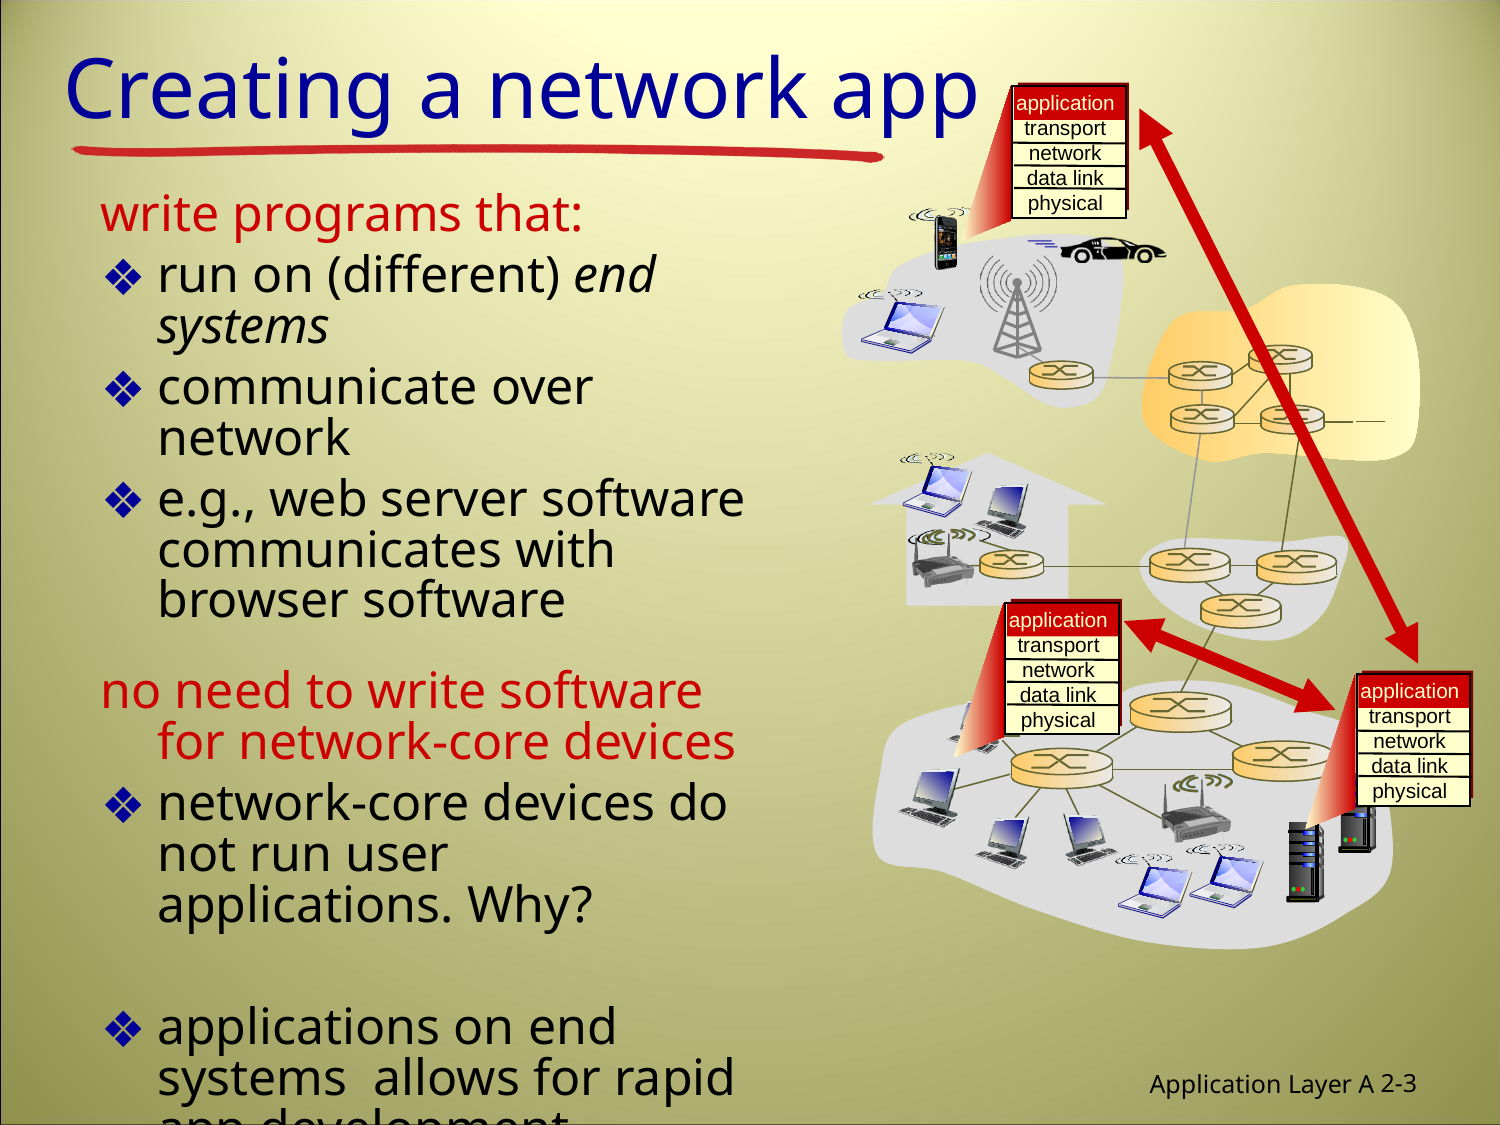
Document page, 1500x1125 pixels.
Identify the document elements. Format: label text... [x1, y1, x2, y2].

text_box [960, 82, 1133, 242]
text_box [1139, 107, 1419, 664]
title Creating a network app [48, 0, 1424, 171]
picture [68, 139, 894, 169]
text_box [953, 598, 1126, 758]
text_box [957, 206, 1137, 620]
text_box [840, 206, 1422, 953]
picture [1133, 171, 1139, 206]
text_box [1304, 670, 1477, 830]
list write programs that: run on (different) end systems communicate over network e.g., web server software communicates with browser software no need to write software for network-core devices network-core devices do not run user applications. Why? applications on end systems allows for rapid app development, propagation [85, 183, 774, 1023]
text_box 2-‹#› [1365, 1060, 1477, 1106]
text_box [1130, 620, 1299, 711]
picture [0, 0, 1500, 1125]
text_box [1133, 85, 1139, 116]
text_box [1417, 206, 1422, 670]
text_box Application Layer A [914, 1060, 1390, 1108]
